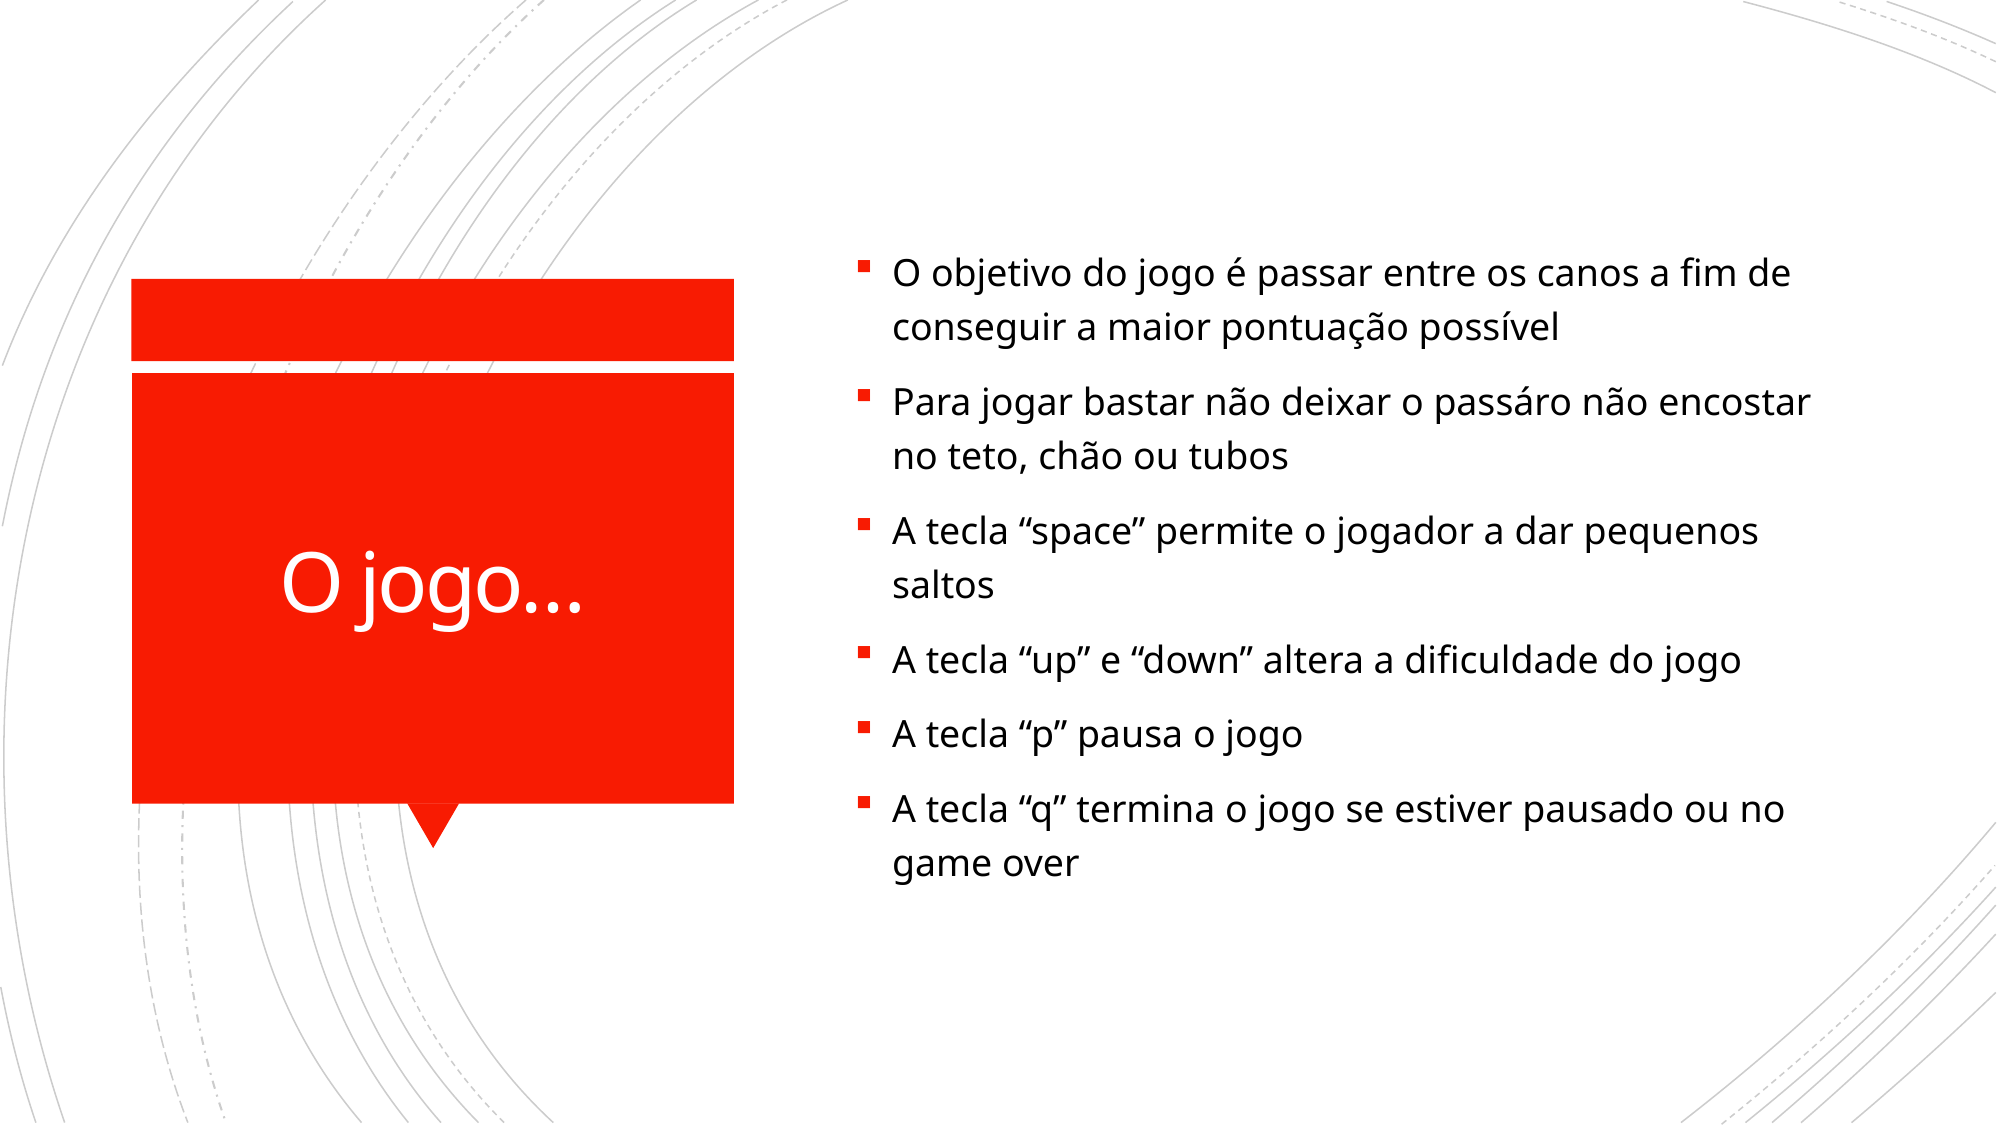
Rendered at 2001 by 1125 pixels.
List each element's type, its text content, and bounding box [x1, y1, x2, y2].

title O jogo… [145, 385, 720, 789]
list O objetivo do jogo é passar entre os canos a fim de conseguir a maior pontuação possível Para jogar bastar não deixar o passáro não encostar no teto, chão ou tubos A tecla “space” permite o jogador a dar pequenos saltos A tecla “up” e “down” altera a dificuldade do jogo A tecla “p” pausa o jogo A tecla “q” termina o jogo se estiver pausado ou no game over [839, 131, 1871, 993]
